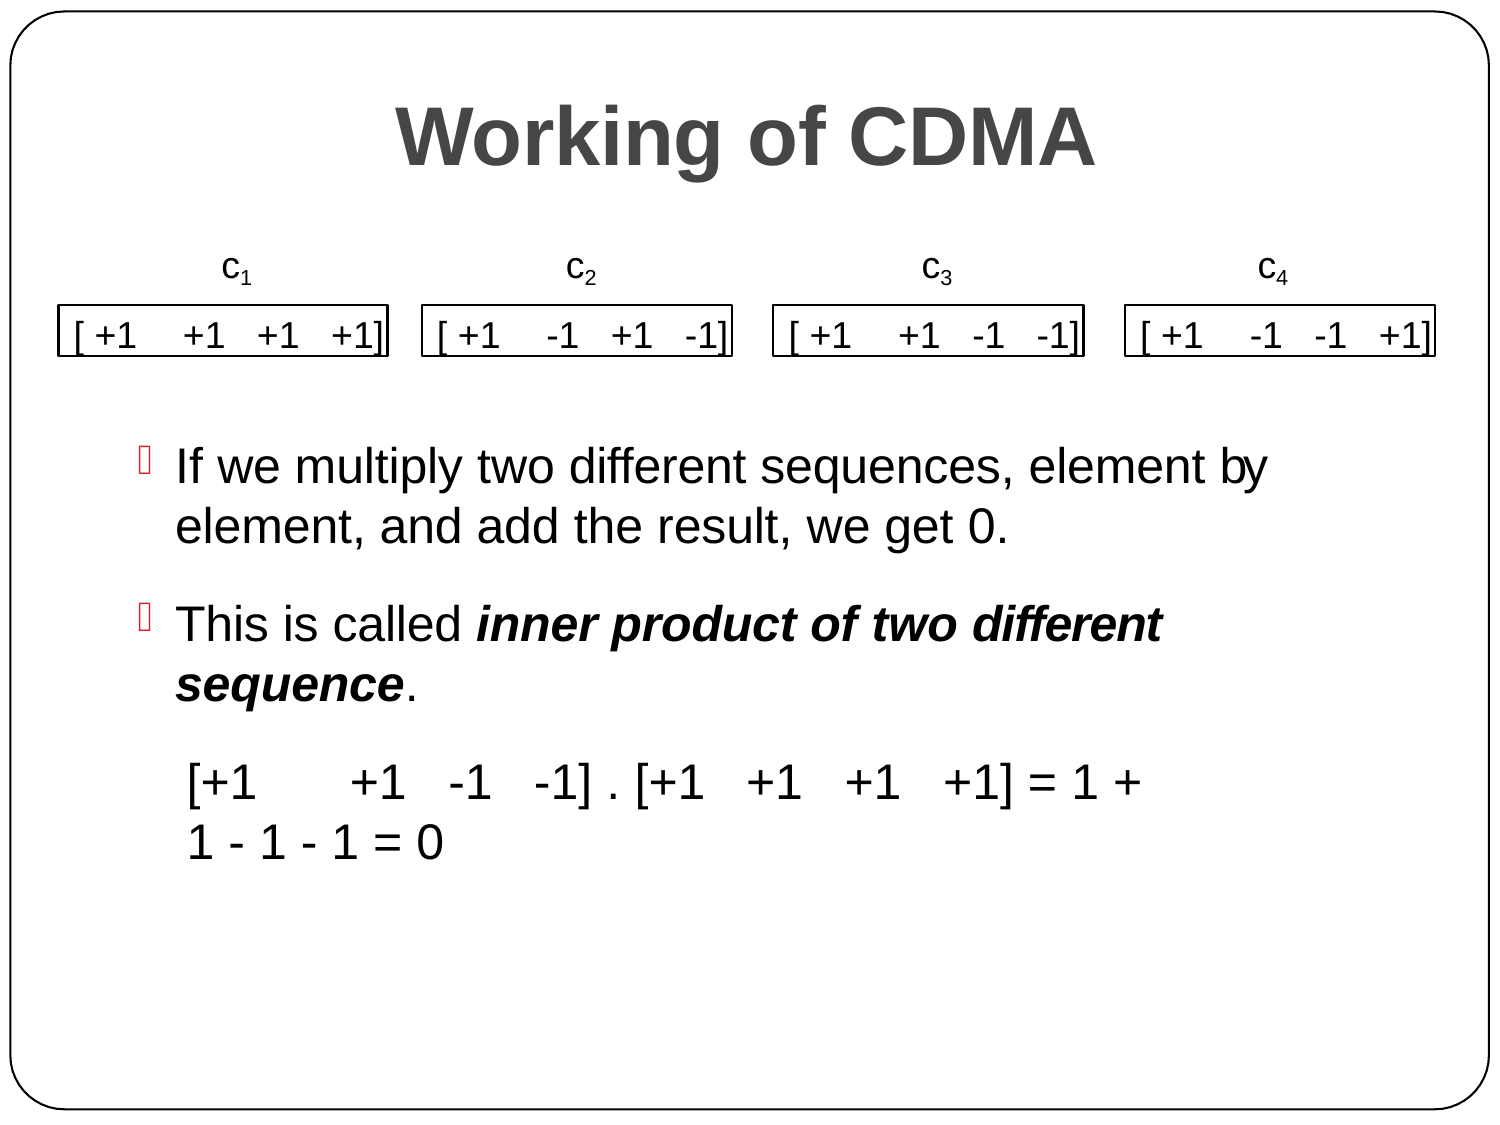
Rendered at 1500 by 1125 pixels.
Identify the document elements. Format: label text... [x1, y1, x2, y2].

text_box [ +1 -1 +1 -1] [421, 304, 732, 357]
text_box [ +1 -1 -1 +1] [1125, 304, 1436, 357]
text_box c1 [215, 238, 261, 291]
text_box c2 c3 [561, 238, 955, 291]
slide_number 47 [38, 1038, 84, 1125]
text_box c4 [1251, 238, 1297, 291]
title Working of CDMA [392, 79, 1103, 270]
text_box [ +1 +1 -1 -1] [773, 304, 1084, 357]
text_box If we multiply two different sequences, element by element, and add the result, we get 0. This is called inner product of two different sequence. [+1 +1 -1 -1] . [+1 +1 +1 +1] = 1 + 1 - 1 - 1 = 0 [135, 431, 1364, 870]
text_box [ +1 +1 +1 +1] [58, 304, 388, 357]
